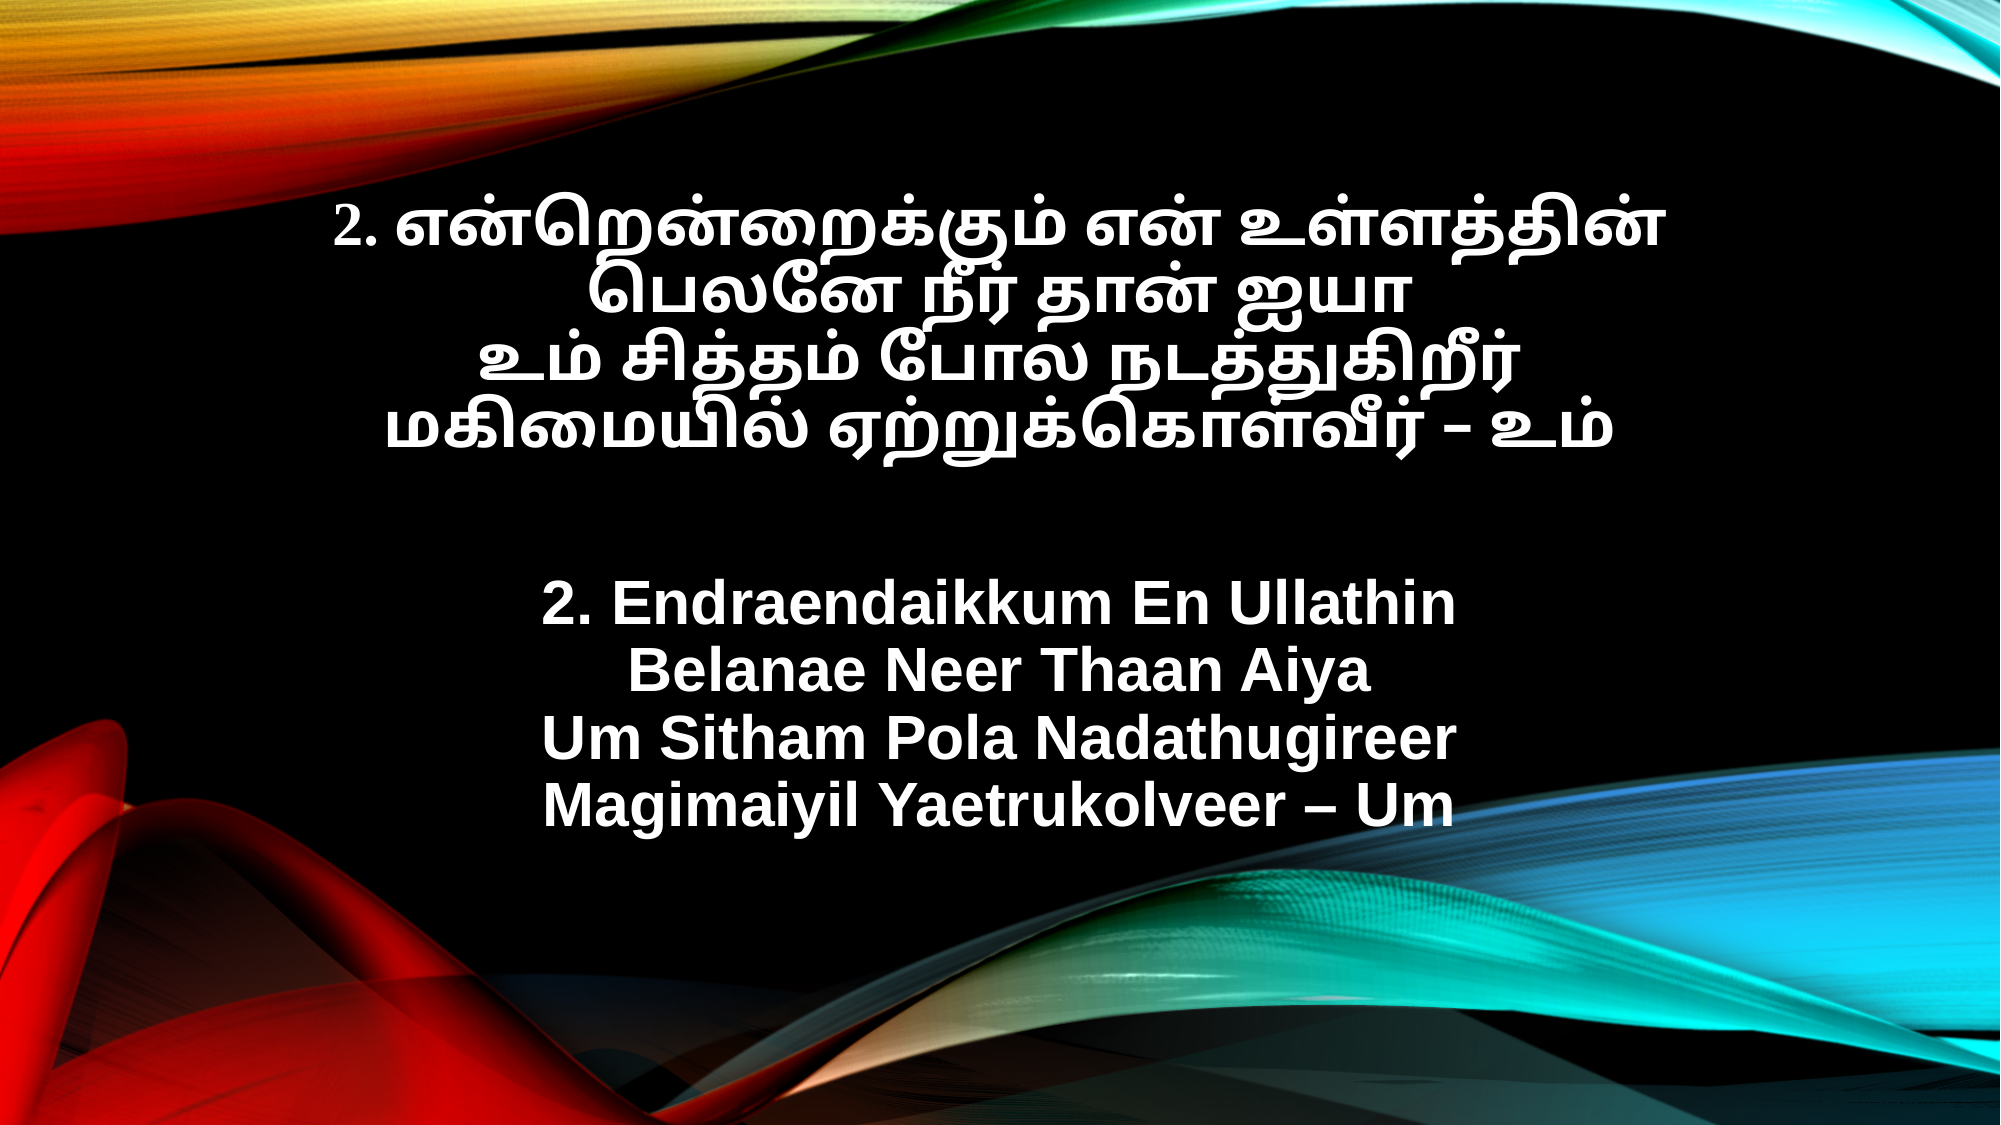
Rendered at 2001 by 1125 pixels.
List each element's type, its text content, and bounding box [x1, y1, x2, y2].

subtitle 2. என்றென்றைக்கும் என் உள்ளத்தின் பெலனே நீர் தான் ஐயா உம் சித்தம் போல நடத்துகிறீர் மகிமையில் ஏற்றுக்கொள்வீர் – உம் 2. Endraendaikkum En Ullathin Belanae Neer Thaan Aiya Um Sitham Pola Nadathugireer Magimaiyil Yaetrukolveer – Um [0, 0, 2000, 1125]
